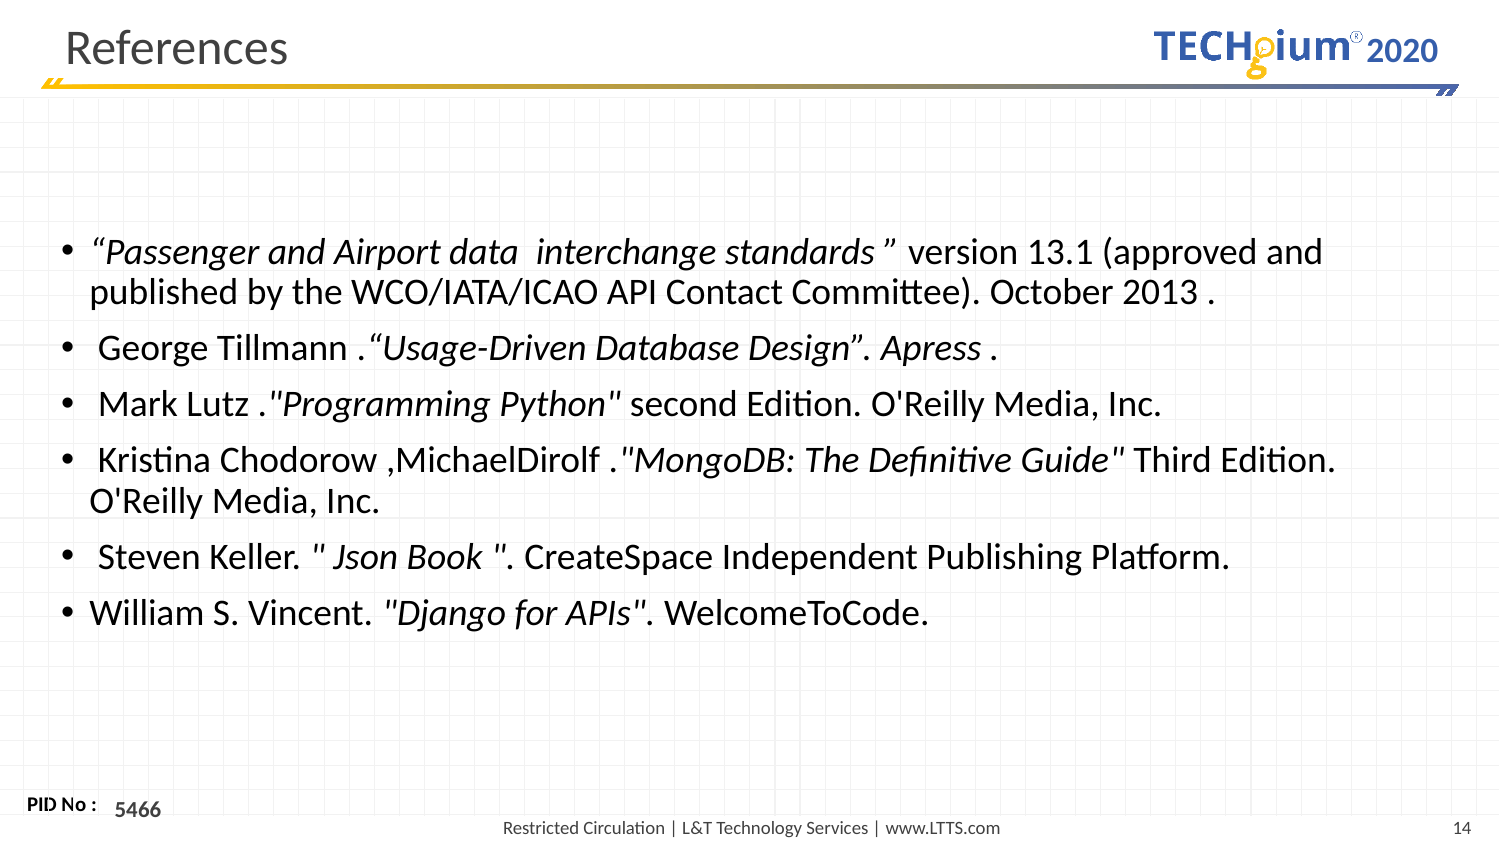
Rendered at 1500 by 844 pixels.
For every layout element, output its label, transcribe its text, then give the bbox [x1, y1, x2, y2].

list “Passenger and Airport data interchange standards ” version 13.1 (approved and published by the WCO/IATA/ICAO API Contact Committee). October 2013 . George Tillmann .“Usage-Driven Database Design”. Apress . Mark Lutz ."Programming Python" second Edition. O'Reilly Media, Inc. Kristina Chodorow ,MichaelDirolf ."MongoDB: The Definitive Guide" Third Edition. O'Reilly Media, Inc. Steven Keller. " Json Book ". CreateSpace Independent Publishing Platform. William S. Vincent. "Django for APIs". WelcomeToCode. [50, 109, 1450, 797]
title References [50, 0, 1450, 83]
list 5466 [99, 787, 183, 832]
